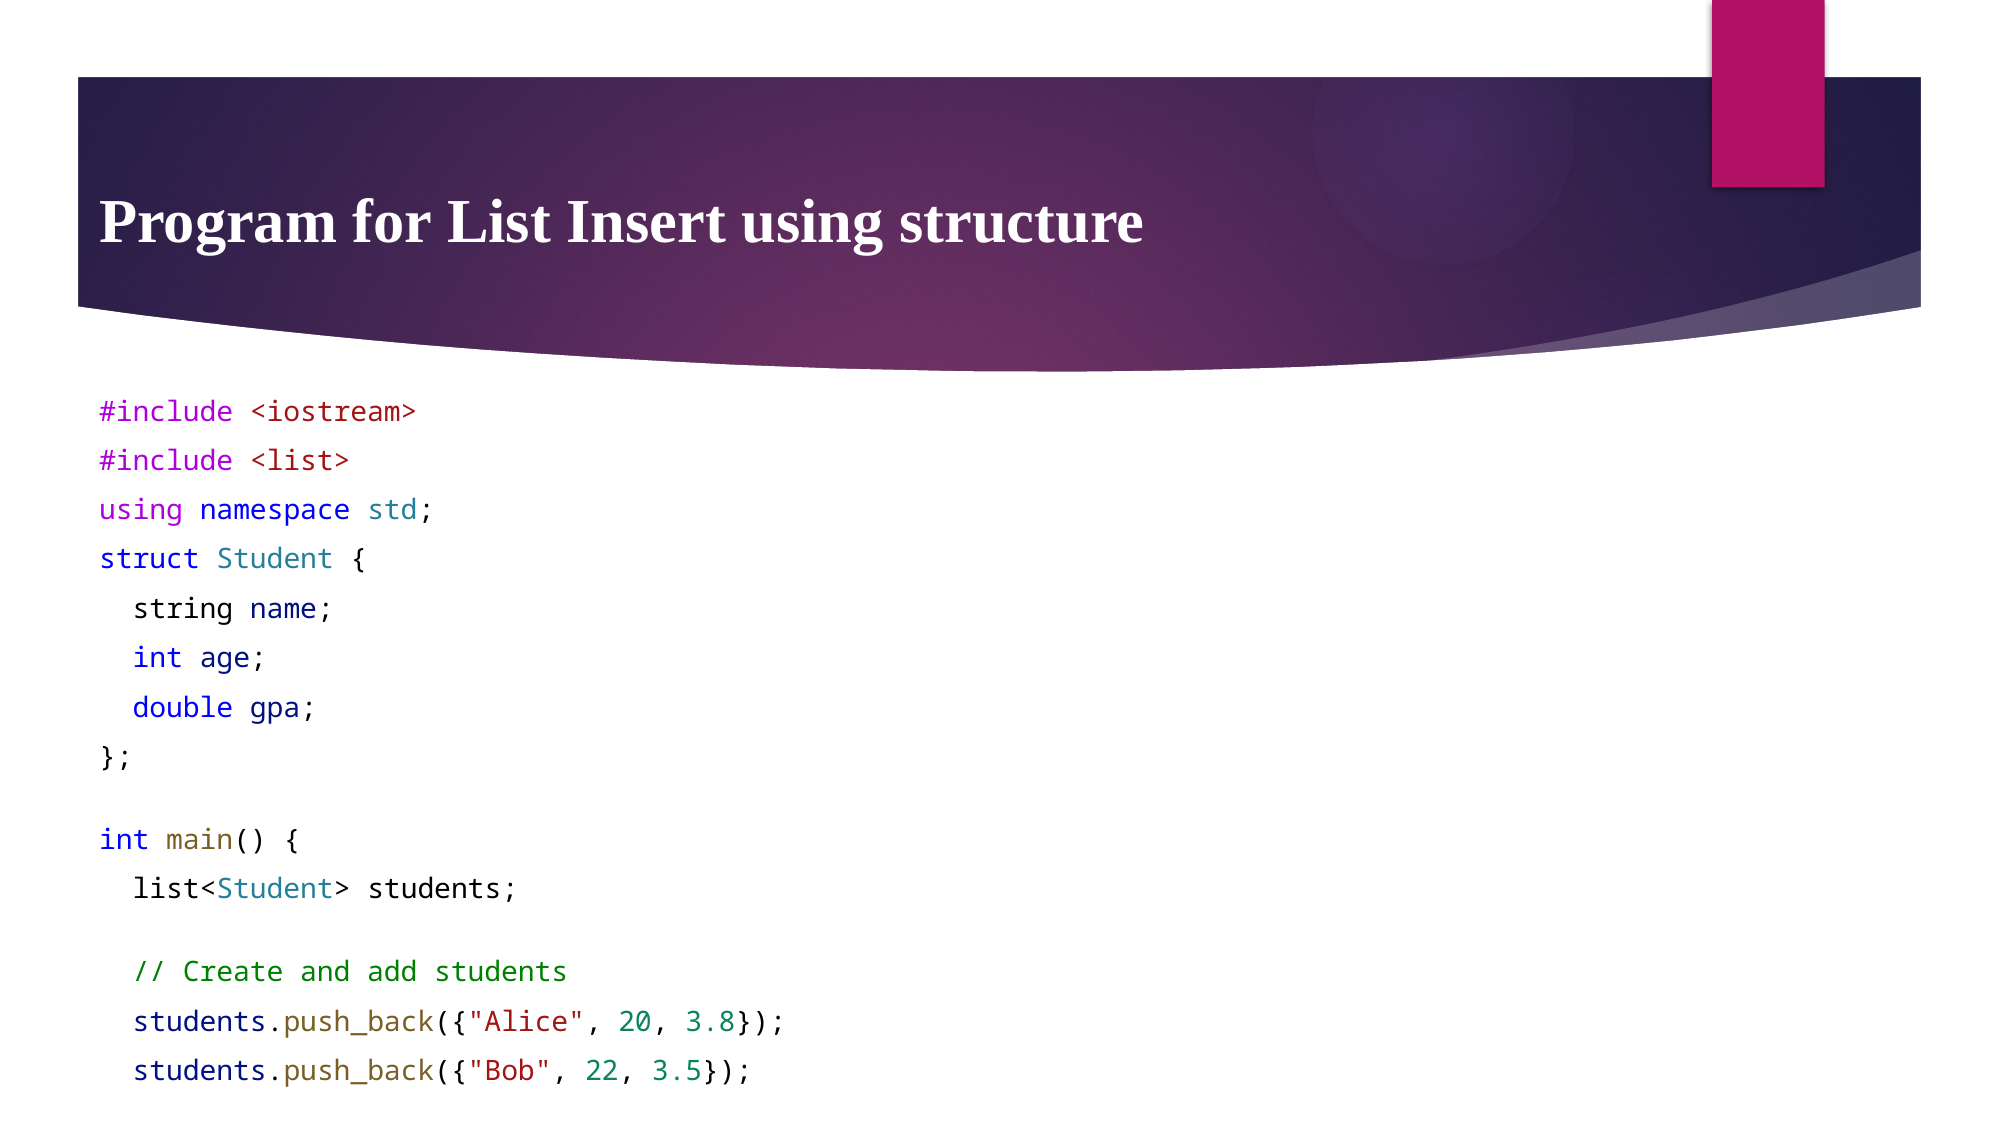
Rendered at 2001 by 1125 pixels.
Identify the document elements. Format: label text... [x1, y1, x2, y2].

list #include <iostream> #include <list> using namespace std; struct Student { string name; int age; double gpa; }; int main() { list<Student> students; // Create and add students students.push_back({"Alice", 20, 3.8}); students.push_back({"Bob", 22, 3.5}); [84, 385, 1916, 1094]
title Program for List Insert using structure [84, 159, 1627, 276]
